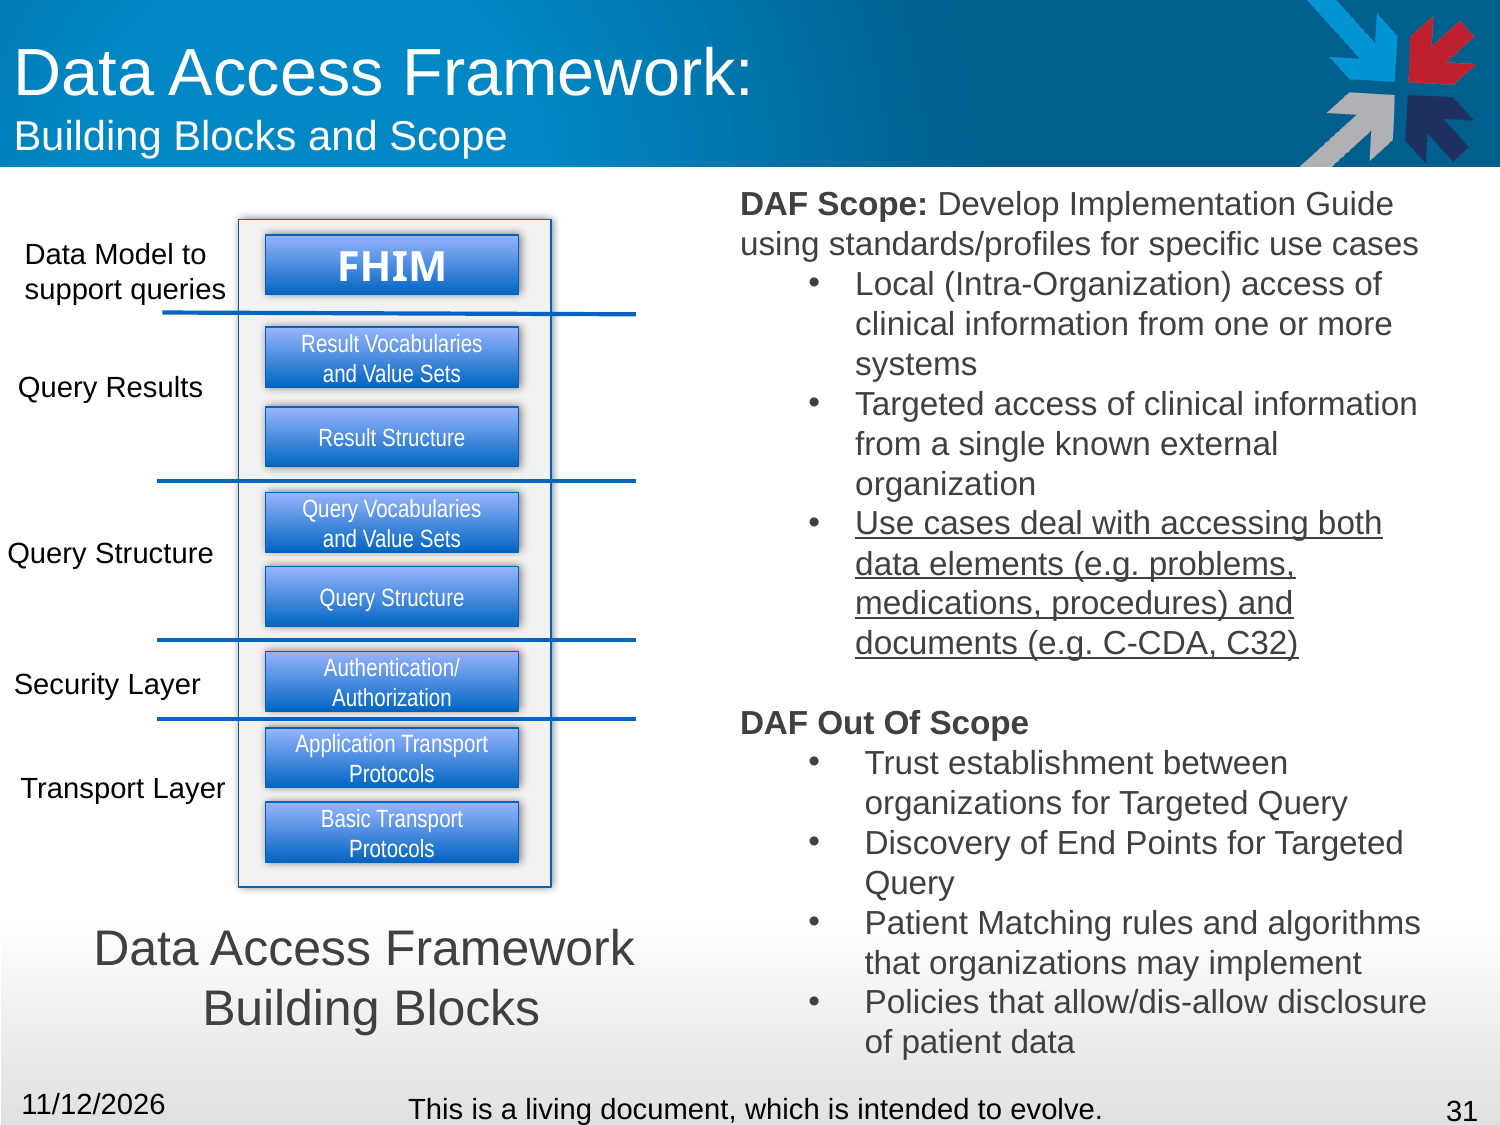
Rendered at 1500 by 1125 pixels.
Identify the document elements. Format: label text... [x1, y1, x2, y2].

text_box Transport Layer [0, 762, 233, 812]
text_box Data Model to support queries [3, 228, 233, 314]
text_box Security Layer [0, 657, 223, 708]
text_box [238, 647, 552, 712]
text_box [238, 219, 552, 305]
text_box This is a living document, which is intended to evolve. [350, 1082, 1463, 1125]
text_box 9/30/2015 [0, 1077, 350, 1125]
picture [1409, 18, 1473, 84]
text_box Query Results [0, 361, 226, 411]
text_box 31 [1463, 1085, 1500, 1125]
text_box Query Structure [0, 526, 233, 577]
picture [1358, 94, 1394, 159]
text_box DAF Scope: Develop Implementation Guide using standards/profiles for specific use cases Local (Intra-Organization) access of clinical information from one or more systems Targeted access of clinical information from a single known external organization Use cases deal with accessing both data elements (e.g. problems, medications, procedures) and documents (e.g. C-CDA, C32) DAF Out Of Scope Trust establishment between organizations for Targeted Query Discovery of End Points for Targeted Query Patient Matching rules and algorithms that organizations may implement Policies that allow/dis-allow disclosure of patient data [718, 174, 1457, 1068]
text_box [238, 486, 552, 633]
picture [1406, 96, 1470, 160]
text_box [238, 321, 552, 474]
text_box Data Access Framework Building Blocks [71, 907, 671, 1043]
title Data Access Framework: Building Blocks and Scope [6, 9, 1358, 179]
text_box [238, 724, 552, 888]
